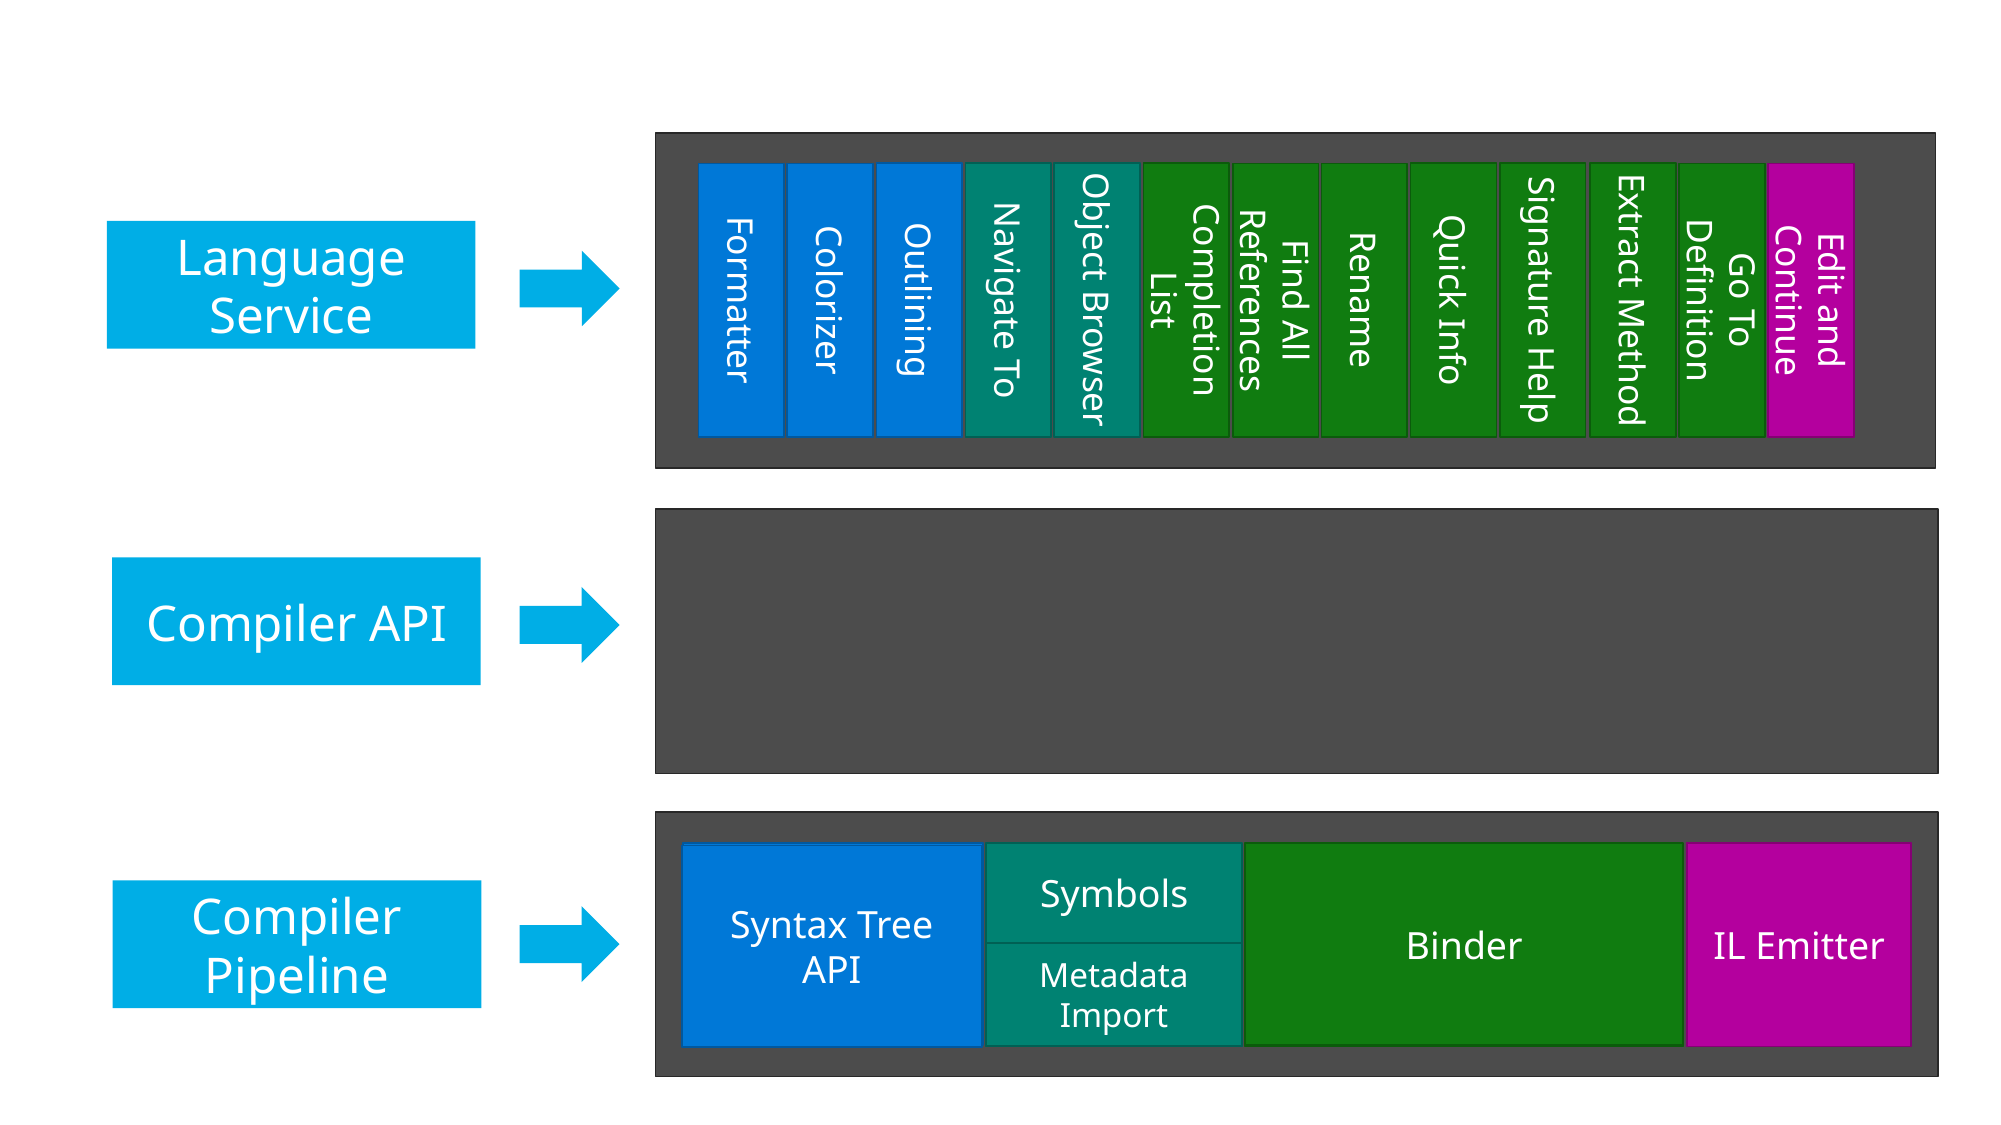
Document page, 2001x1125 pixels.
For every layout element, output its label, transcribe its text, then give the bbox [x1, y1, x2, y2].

text_box Compiler Pipeline [112, 880, 482, 1009]
text_box Compiler API [111, 557, 481, 686]
text_box [655, 508, 1939, 774]
text_box Rename [1321, 163, 1408, 438]
text_box Signature Help [1499, 162, 1586, 438]
text_box Formatter [698, 163, 785, 438]
text_box Parser [682, 842, 984, 1046]
text_box [655, 811, 1939, 1077]
text_box Extract Method [1589, 162, 1677, 438]
text_box Completion List [1143, 162, 1230, 438]
text_box IL Emitter [1686, 842, 1912, 1047]
text_box Navigate To [965, 162, 1052, 438]
text_box Colorizer [786, 163, 874, 438]
text_box Quick Info [1410, 162, 1497, 438]
text_box [518, 586, 621, 664]
text_box Binder [1244, 842, 1684, 1046]
text_box Language Service [106, 220, 476, 349]
text_box Edit and Continue [1767, 163, 1855, 438]
text_box Find All References [1232, 163, 1319, 438]
text_box [655, 132, 1936, 469]
text_box [518, 250, 621, 327]
text_box Go To Definition [1678, 163, 1766, 438]
text_box Metadata Import [985, 943, 1243, 1046]
text_box Syntax Tree API [681, 845, 983, 1048]
text_box Symbols [985, 842, 1243, 943]
text_box Outlining [876, 162, 963, 438]
text_box [518, 905, 621, 983]
text_box Object Browser [1053, 162, 1141, 438]
